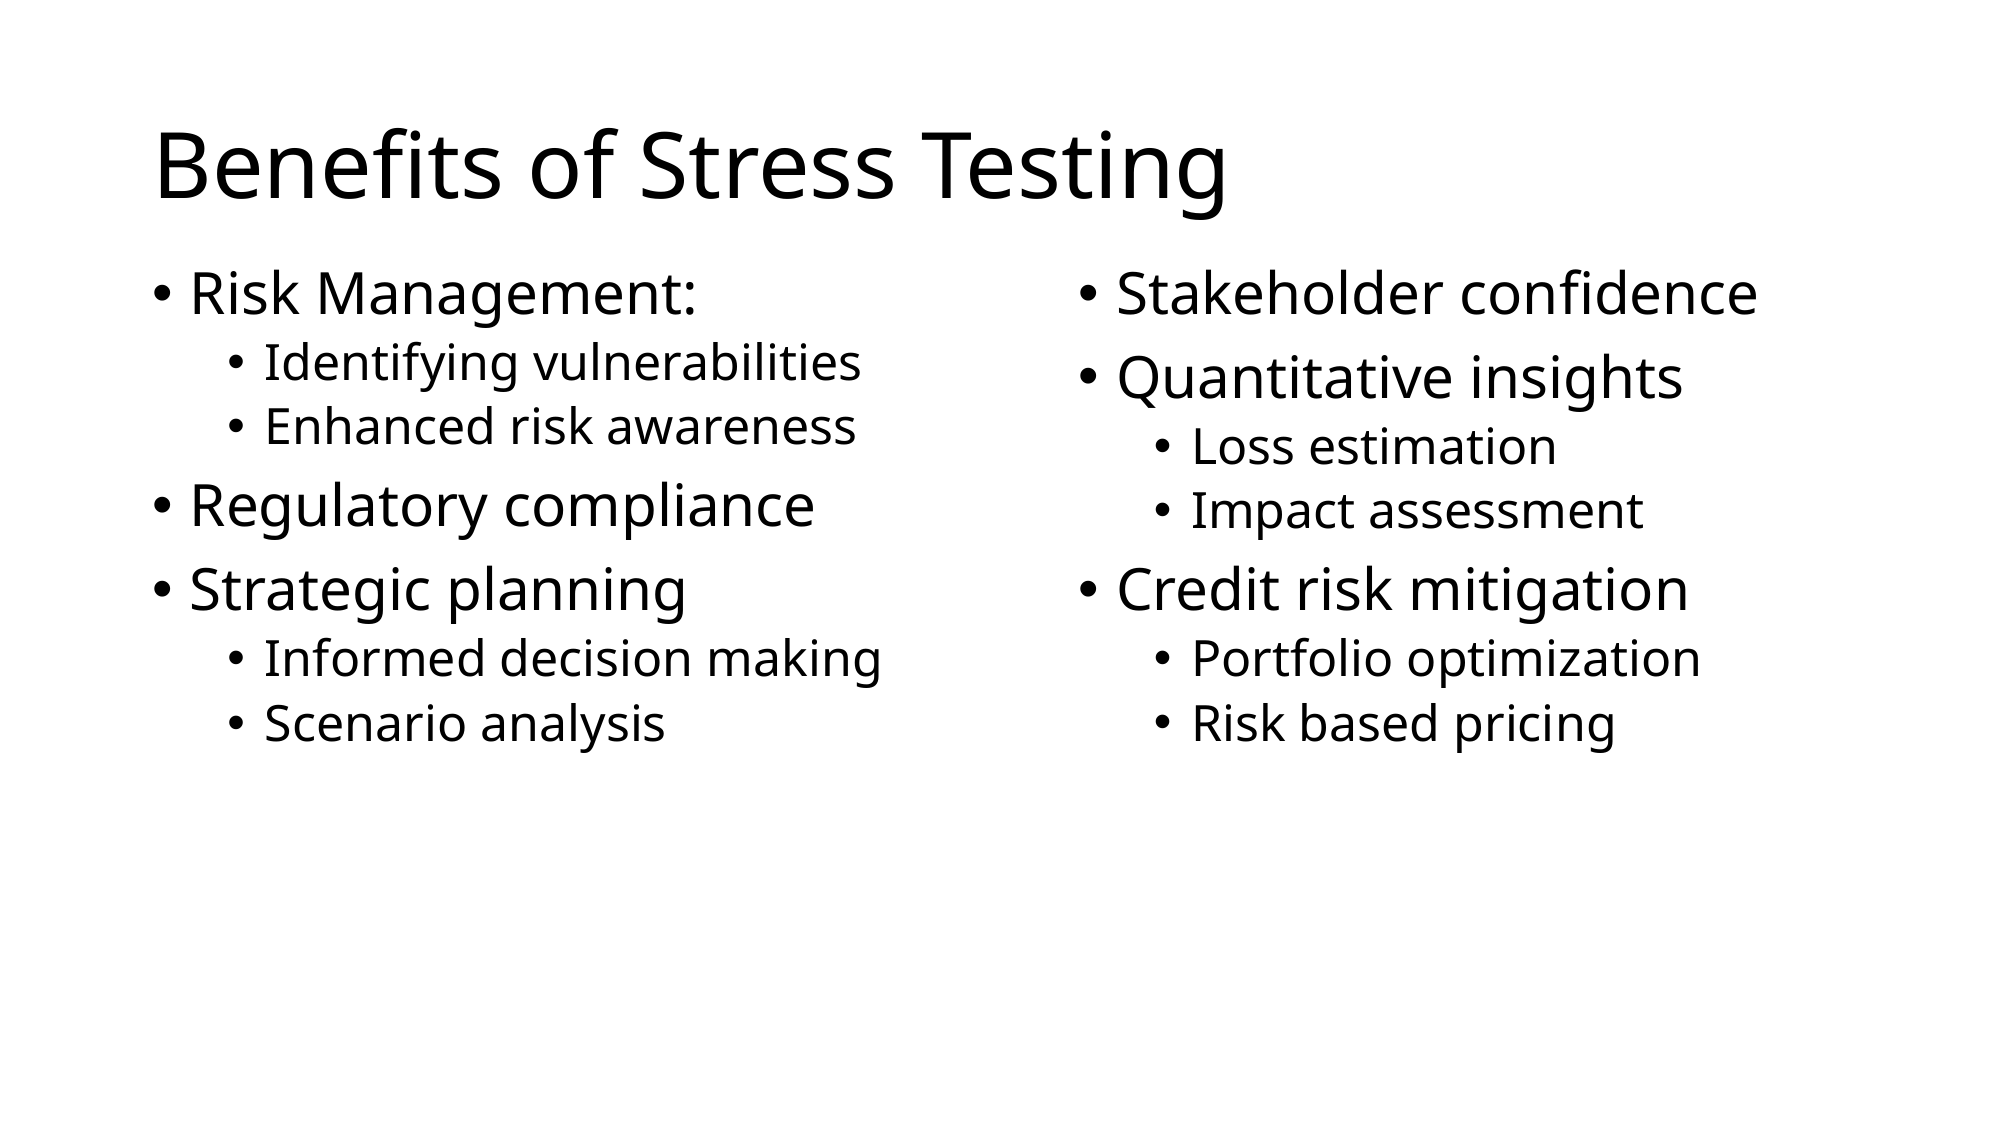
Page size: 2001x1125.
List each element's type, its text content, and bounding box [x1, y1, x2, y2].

list Risk Management: Identifying vulnerabilities Enhanced risk awareness Regulatory compliance Strategic planning Informed decision making Scenario analysis [137, 256, 937, 1014]
title Benefits of Stress Testing [137, 59, 1863, 278]
text_box Stakeholder confidence Quantitative insights Loss estimation Impact assessment Credit risk mitigation Portfolio optimization Risk based pricing [1063, 256, 1885, 766]
